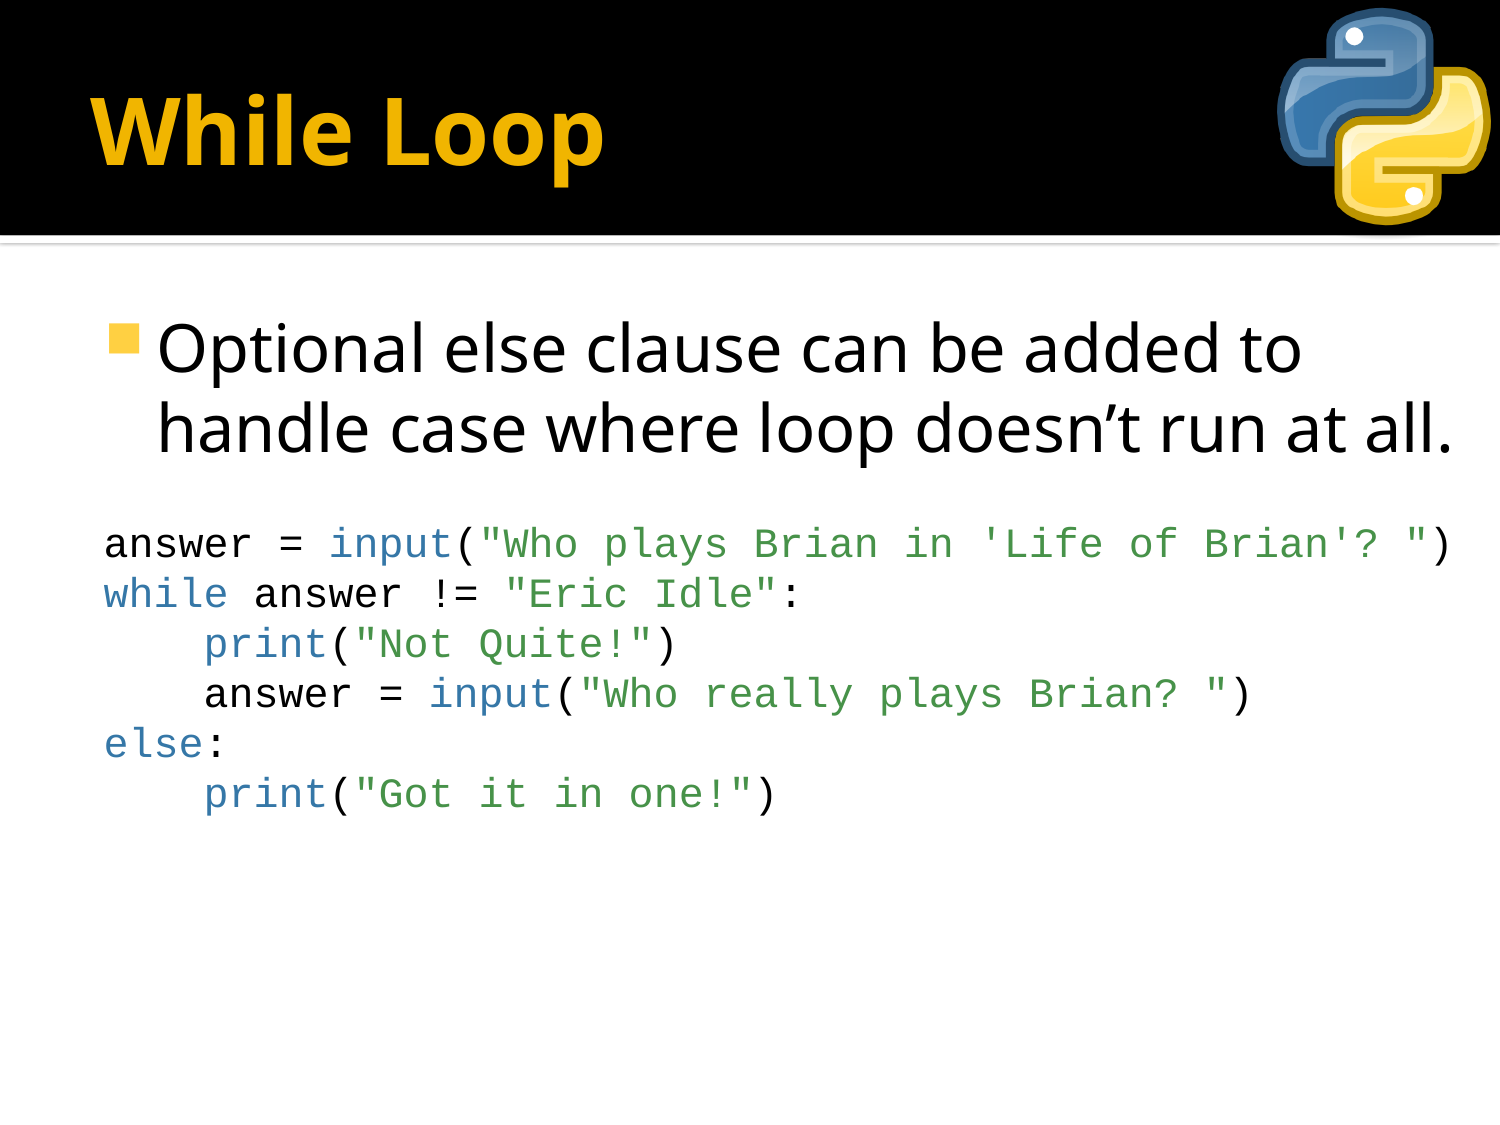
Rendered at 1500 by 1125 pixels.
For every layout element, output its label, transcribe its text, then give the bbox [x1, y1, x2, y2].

title While Loop [75, 25, 1263, 231]
picture [1262, 2, 1500, 245]
list Optional else clause can be added to handle case where loop doesn’t run at all. answer = input("Who plays Brian in 'Life of Brian'? ") while answer != "Eric Idle": print("Not Quite!") answer = input("Who really plays Brian? ") else: print("Got it in one!") [75, 291, 1500, 1050]
